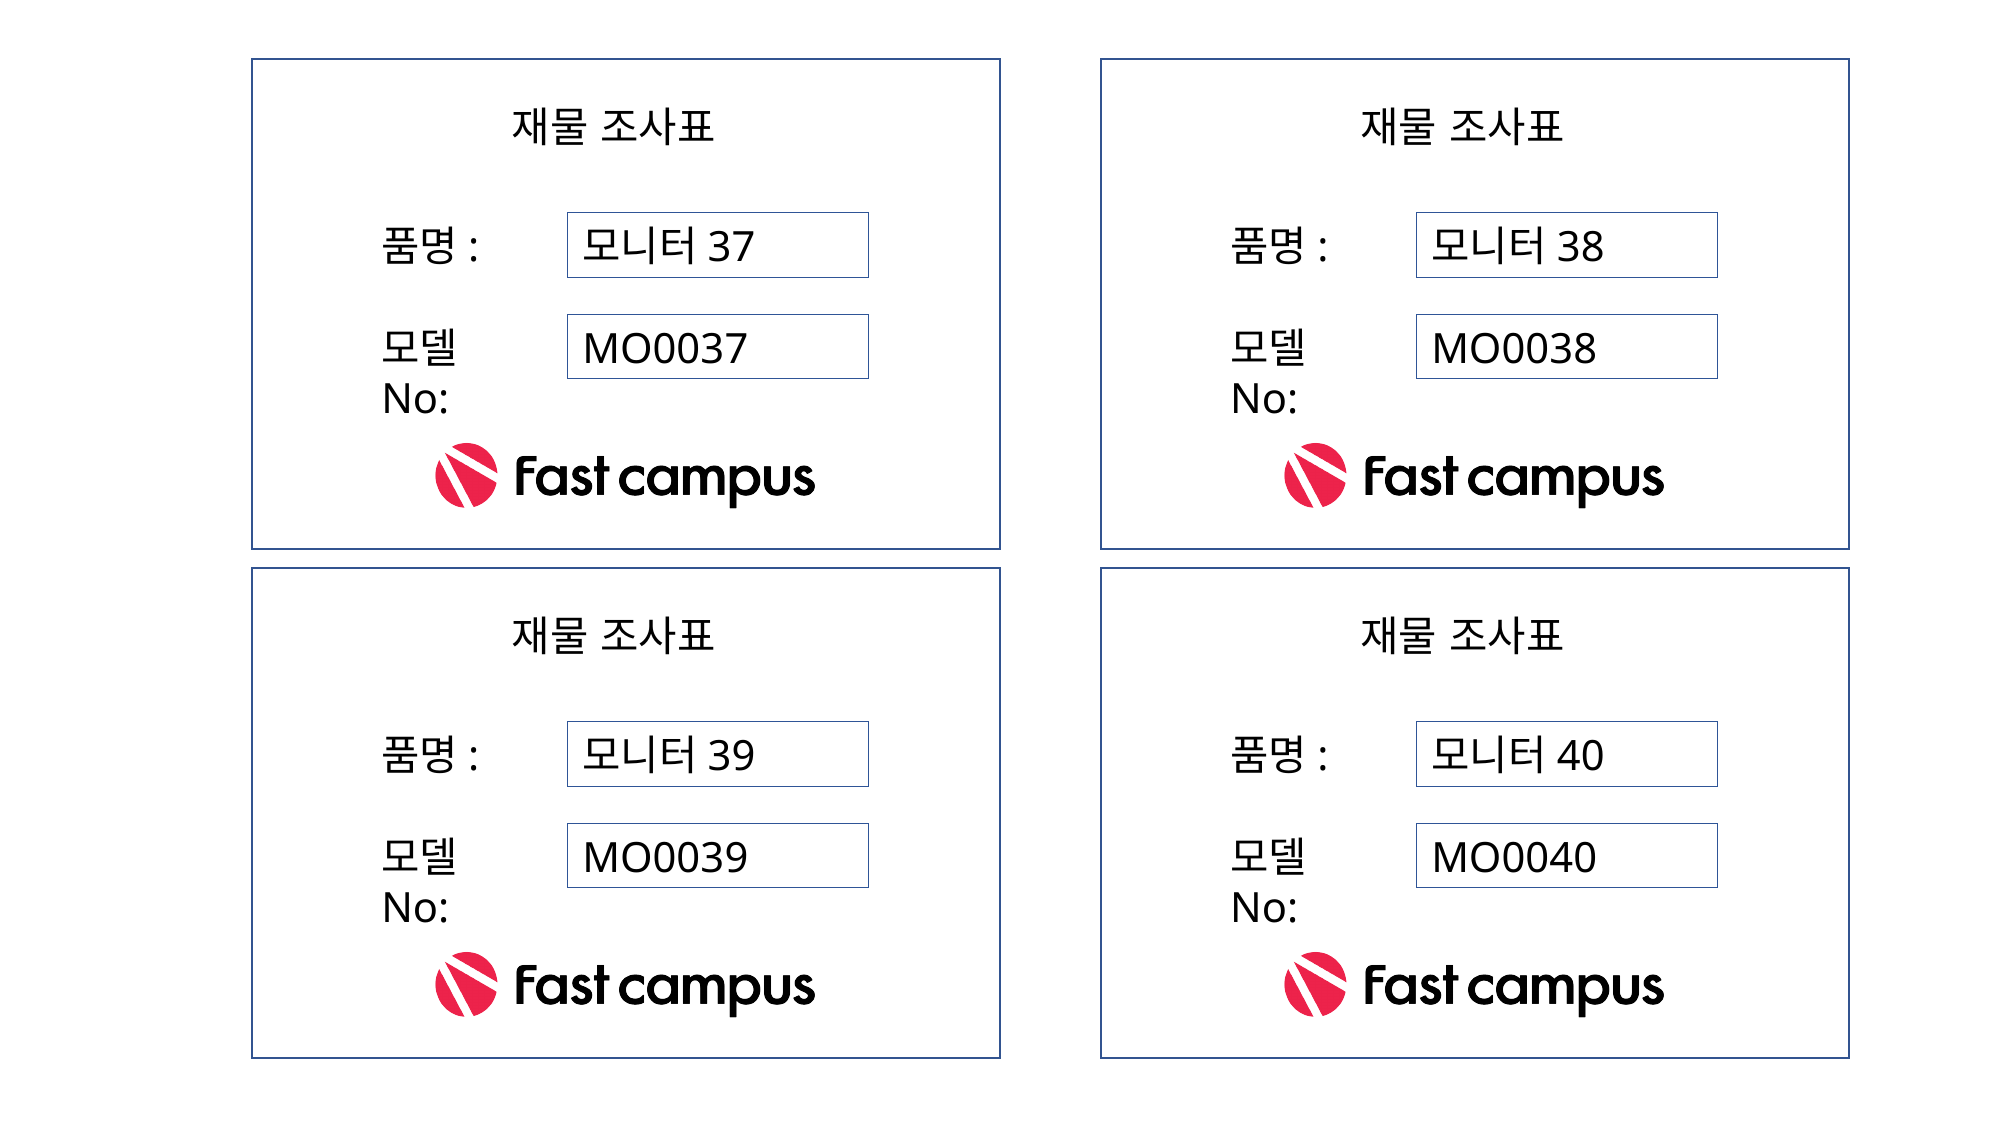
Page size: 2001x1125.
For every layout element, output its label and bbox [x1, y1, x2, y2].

text_box [1100, 58, 1850, 550]
text_box [251, 58, 1001, 550]
text_box [1100, 567, 1850, 1059]
picture [430, 946, 820, 1023]
picture [430, 437, 820, 514]
picture [1279, 946, 1669, 1023]
picture [1279, 437, 1669, 514]
text_box [251, 567, 1001, 1059]
